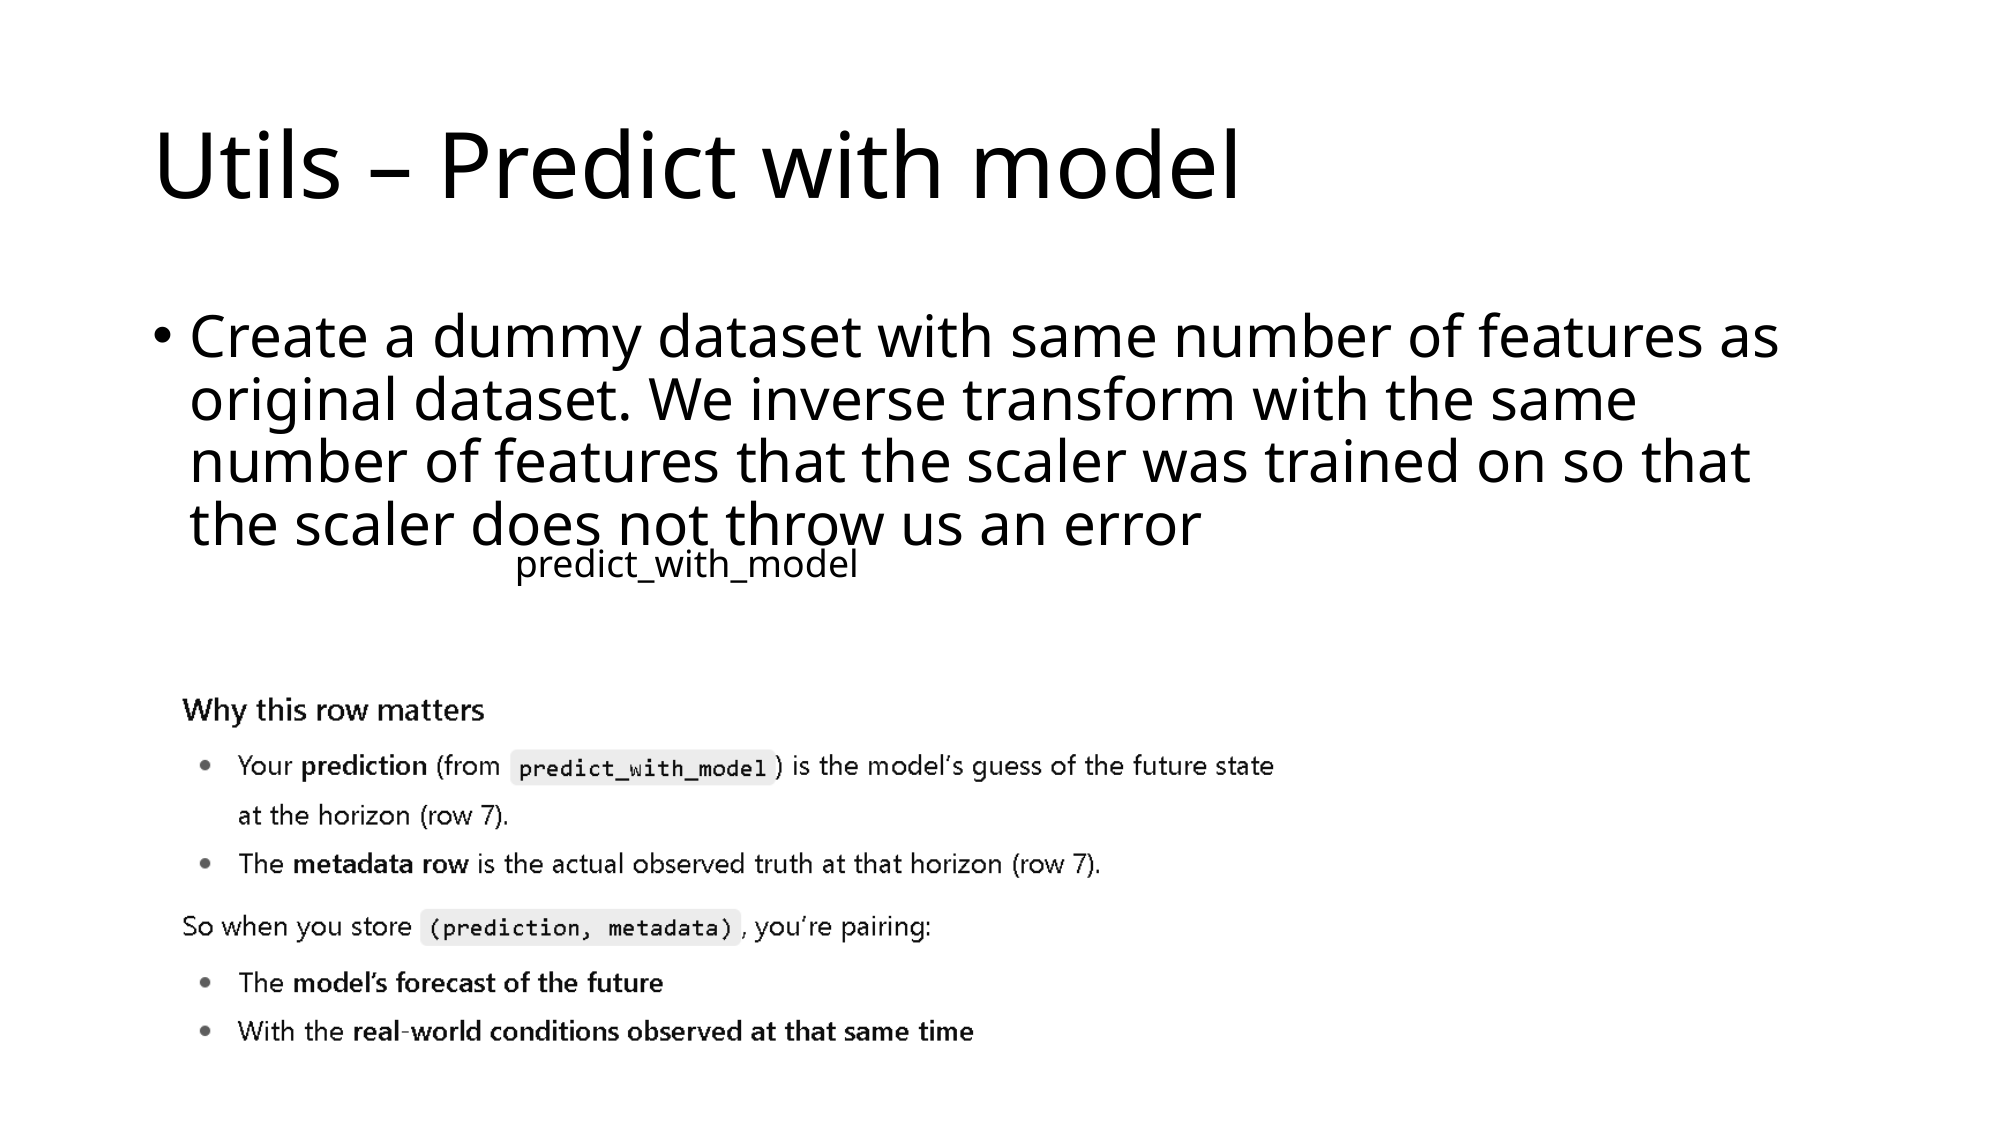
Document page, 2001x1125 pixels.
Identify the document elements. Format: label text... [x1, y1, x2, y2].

list Create a dummy dataset with same number of features as original dataset. We inverse transform with the same number of features that the scaler was trained on so that the scaler does not throw us an error [137, 299, 1863, 1014]
text_box predict_with_model [500, 532, 1500, 592]
title Utils – Predict with model [137, 59, 1863, 278]
picture [118, 655, 1400, 1081]
